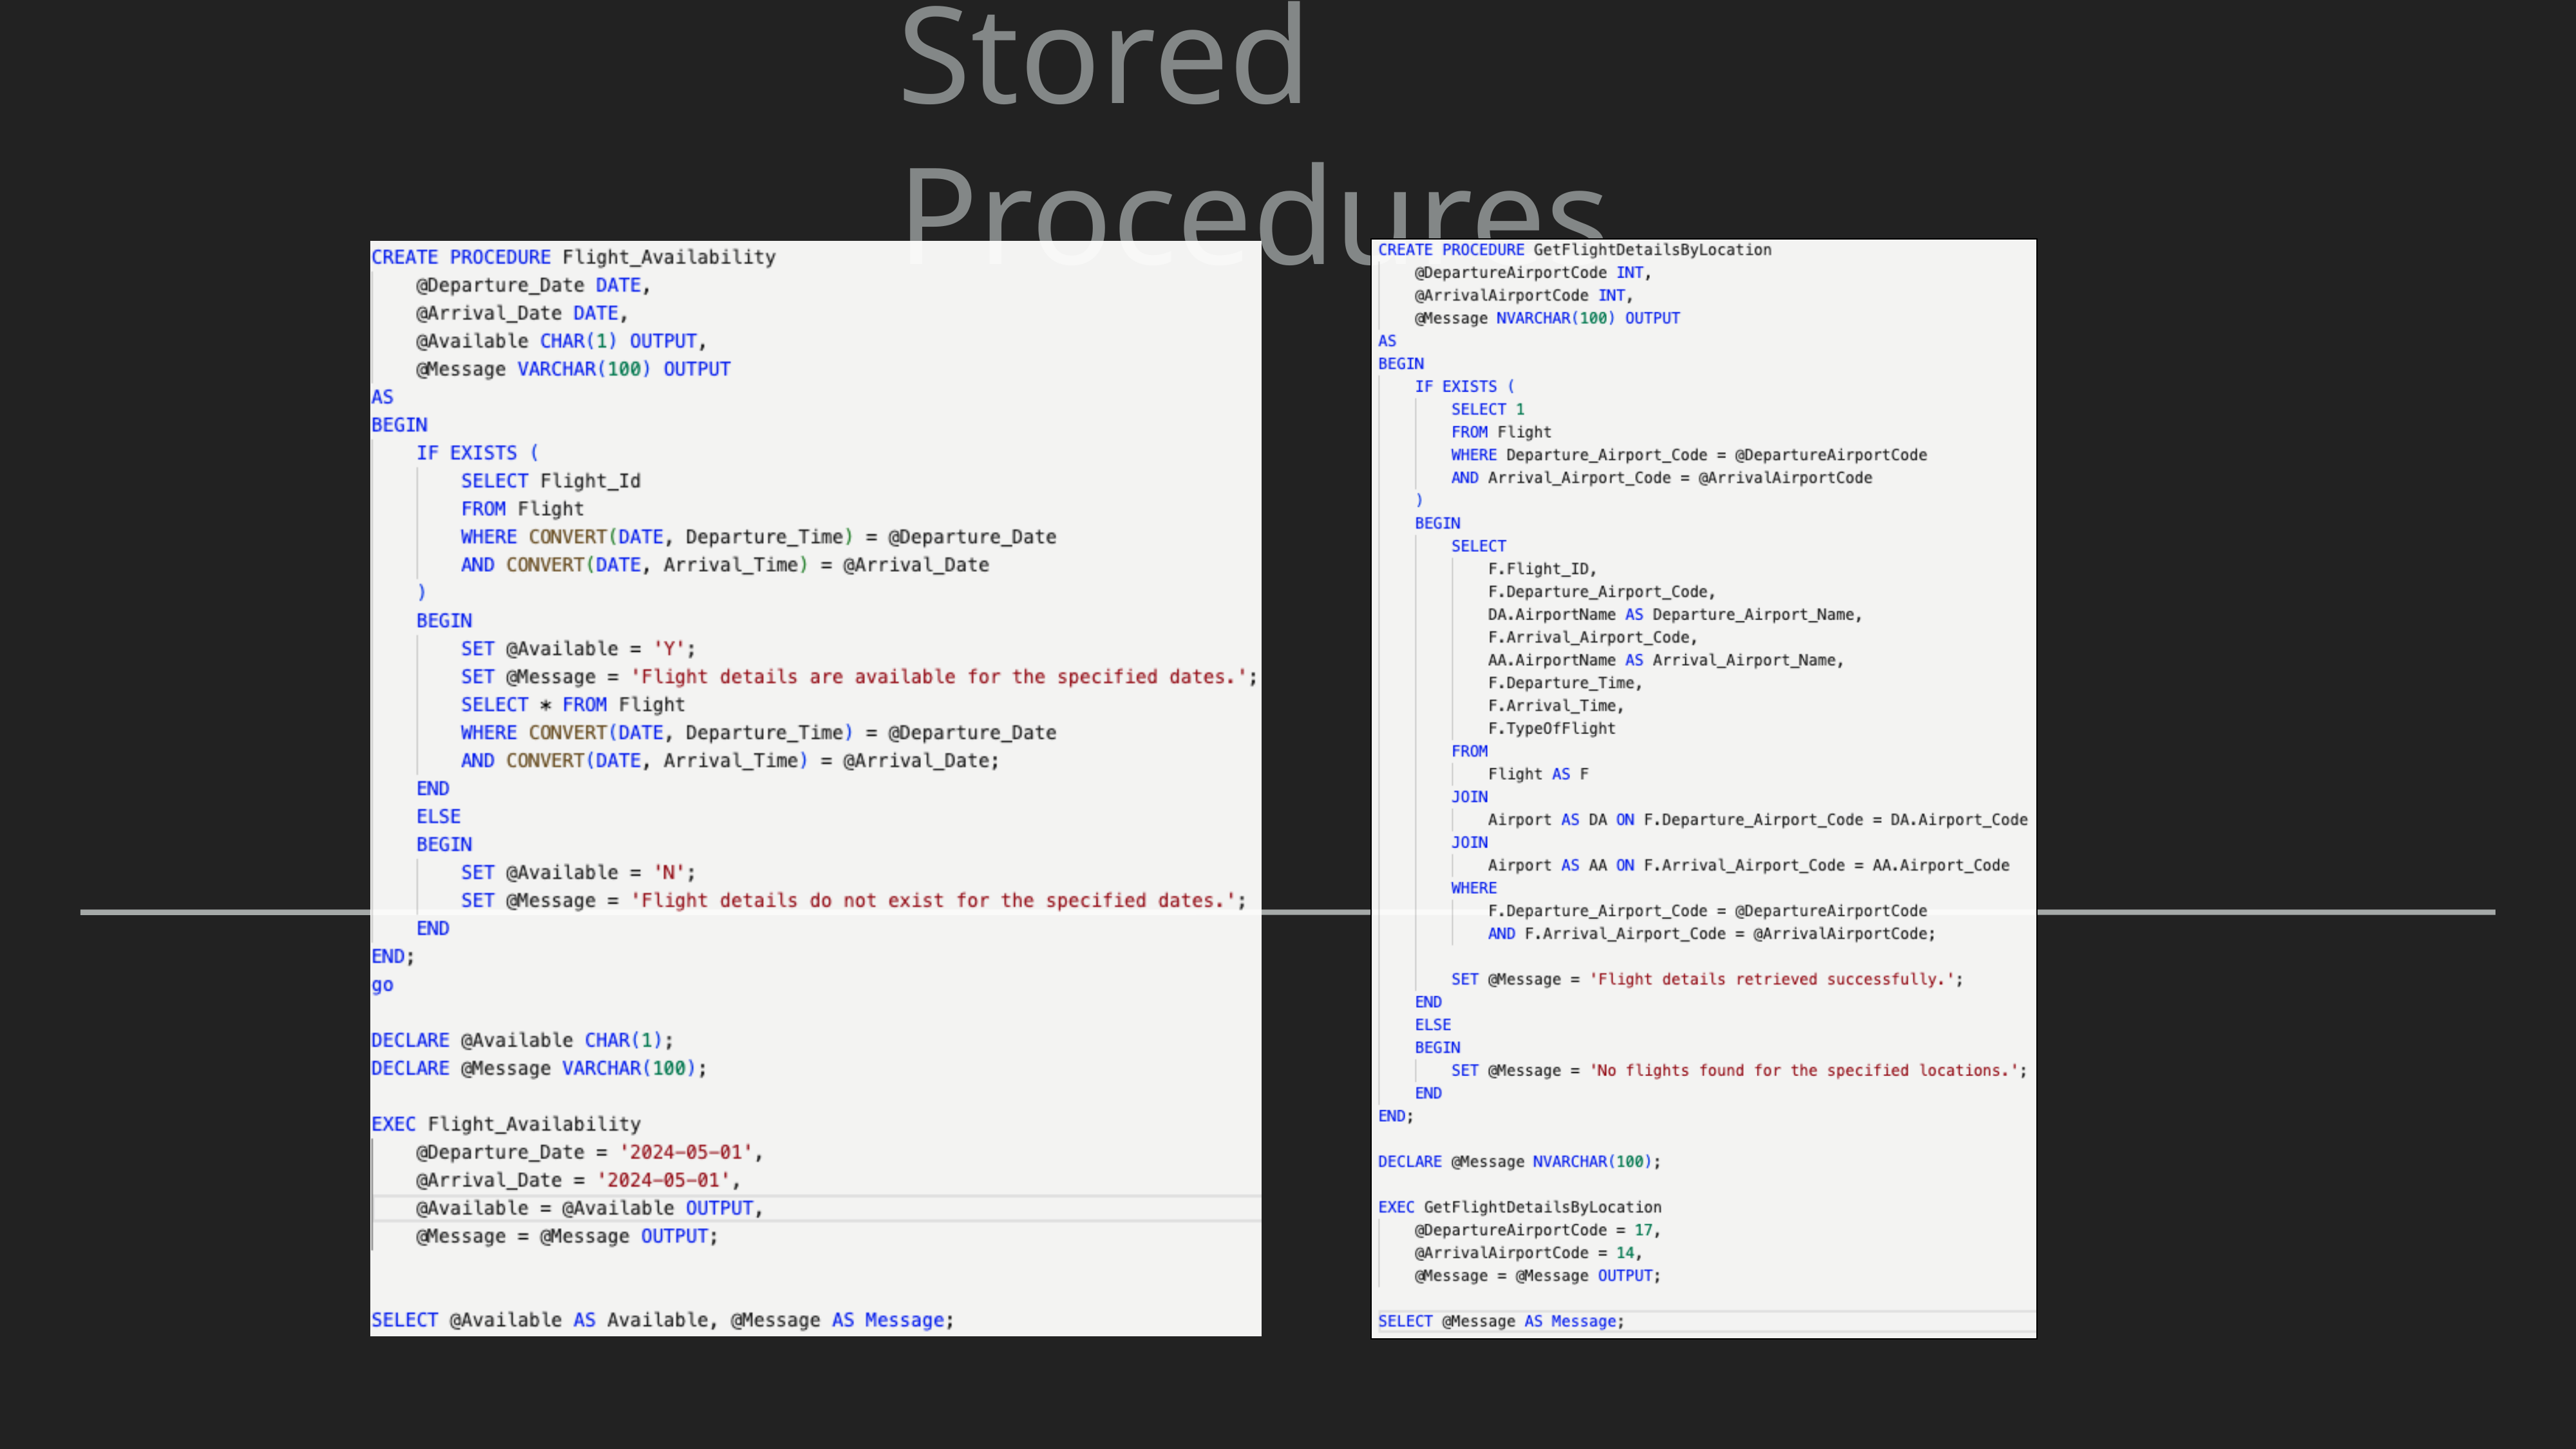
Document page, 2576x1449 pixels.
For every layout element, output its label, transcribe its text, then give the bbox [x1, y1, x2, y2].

text_box Stored Procedures [892, 0, 1684, 297]
picture [370, 241, 1262, 1337]
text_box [1370, 238, 2037, 1339]
